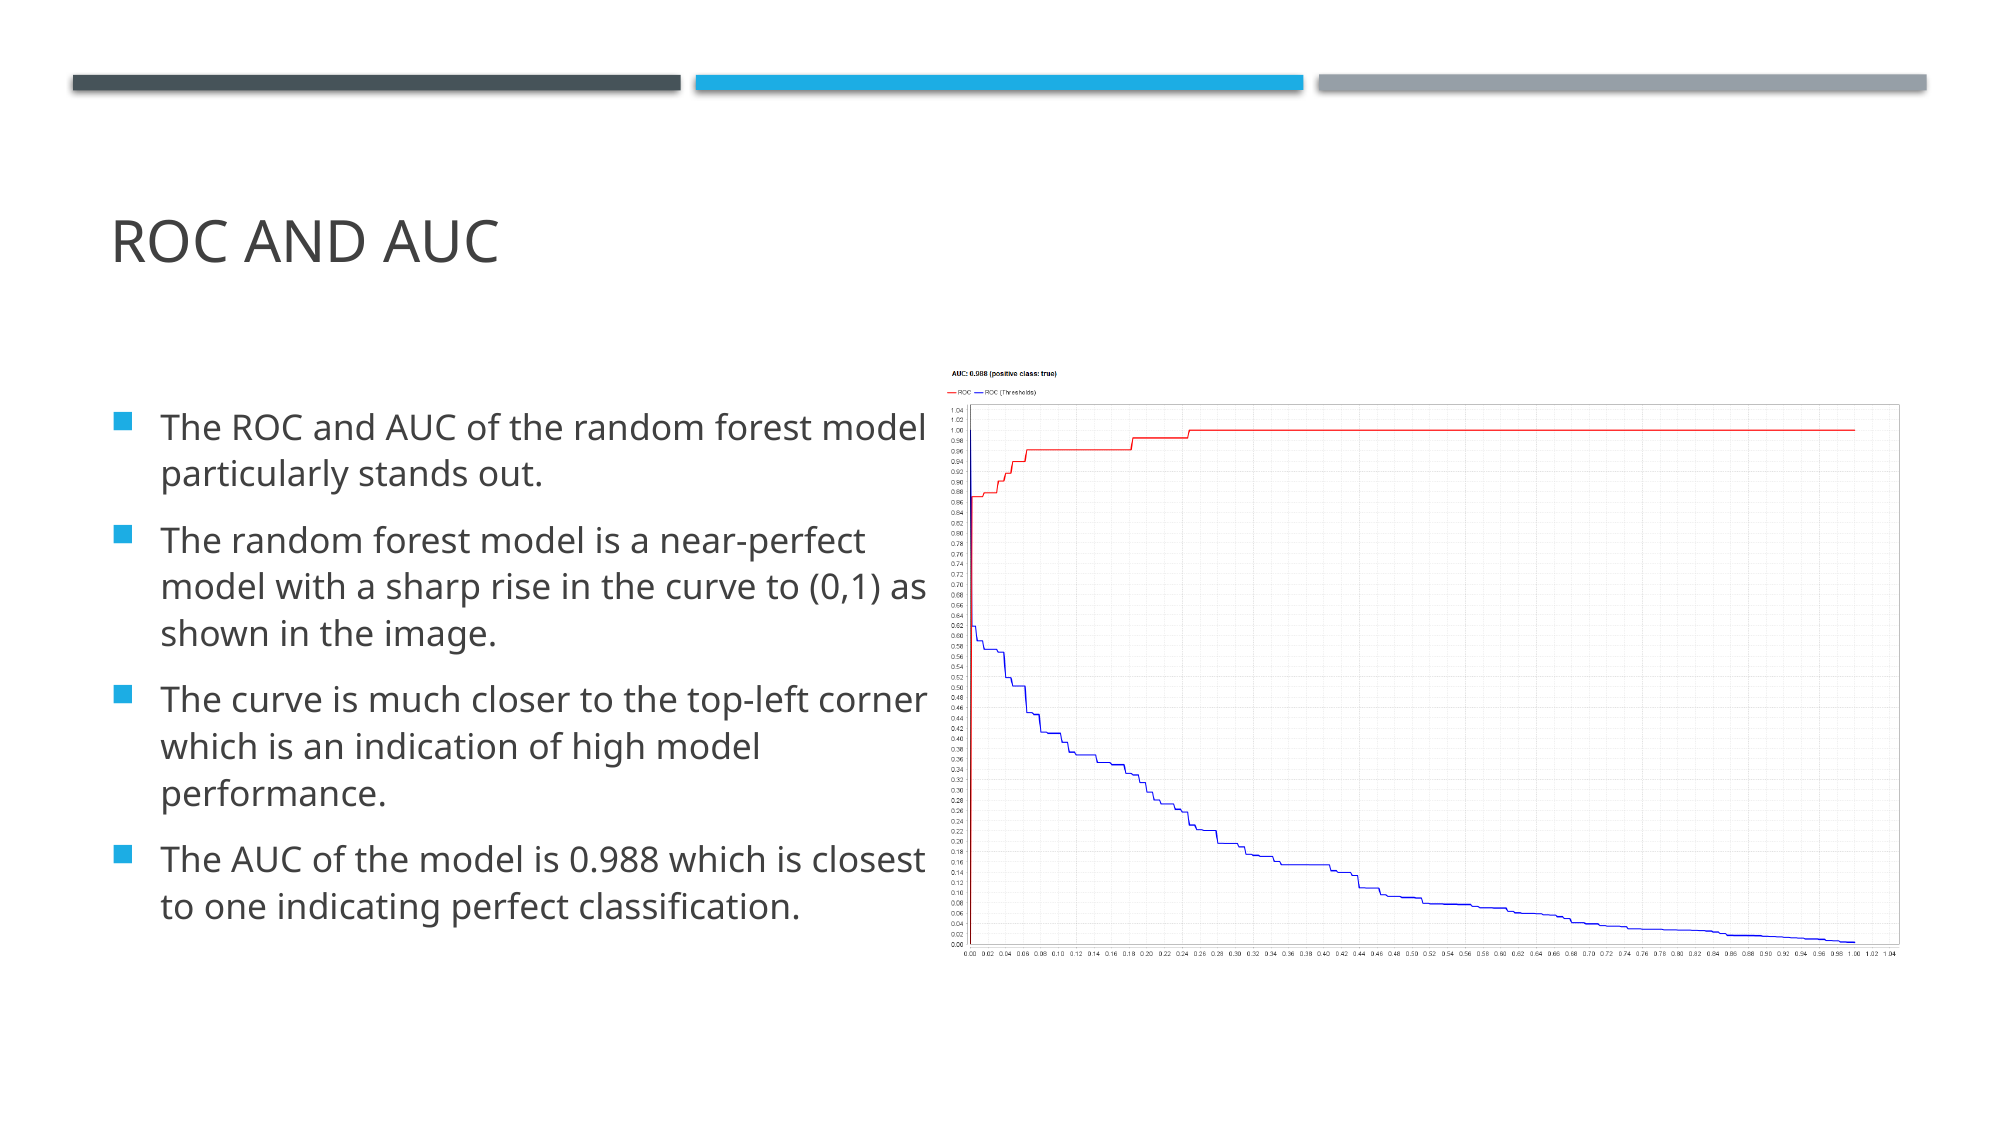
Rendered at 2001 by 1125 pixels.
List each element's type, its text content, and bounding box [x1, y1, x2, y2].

list The ROC and AUC of the random forest model particularly stands out. The random forest model is a near-perfect model with a sharp rise in the curve to (0,1) as shown in the image. The curve is much closer to the top-left corner which is an indication of high model performance. The AUC of the model is 0.988 which is closest to one indicating perfect classification. [95, 365, 944, 962]
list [946, 364, 1906, 962]
title ROC and AUC [95, 119, 1905, 282]
